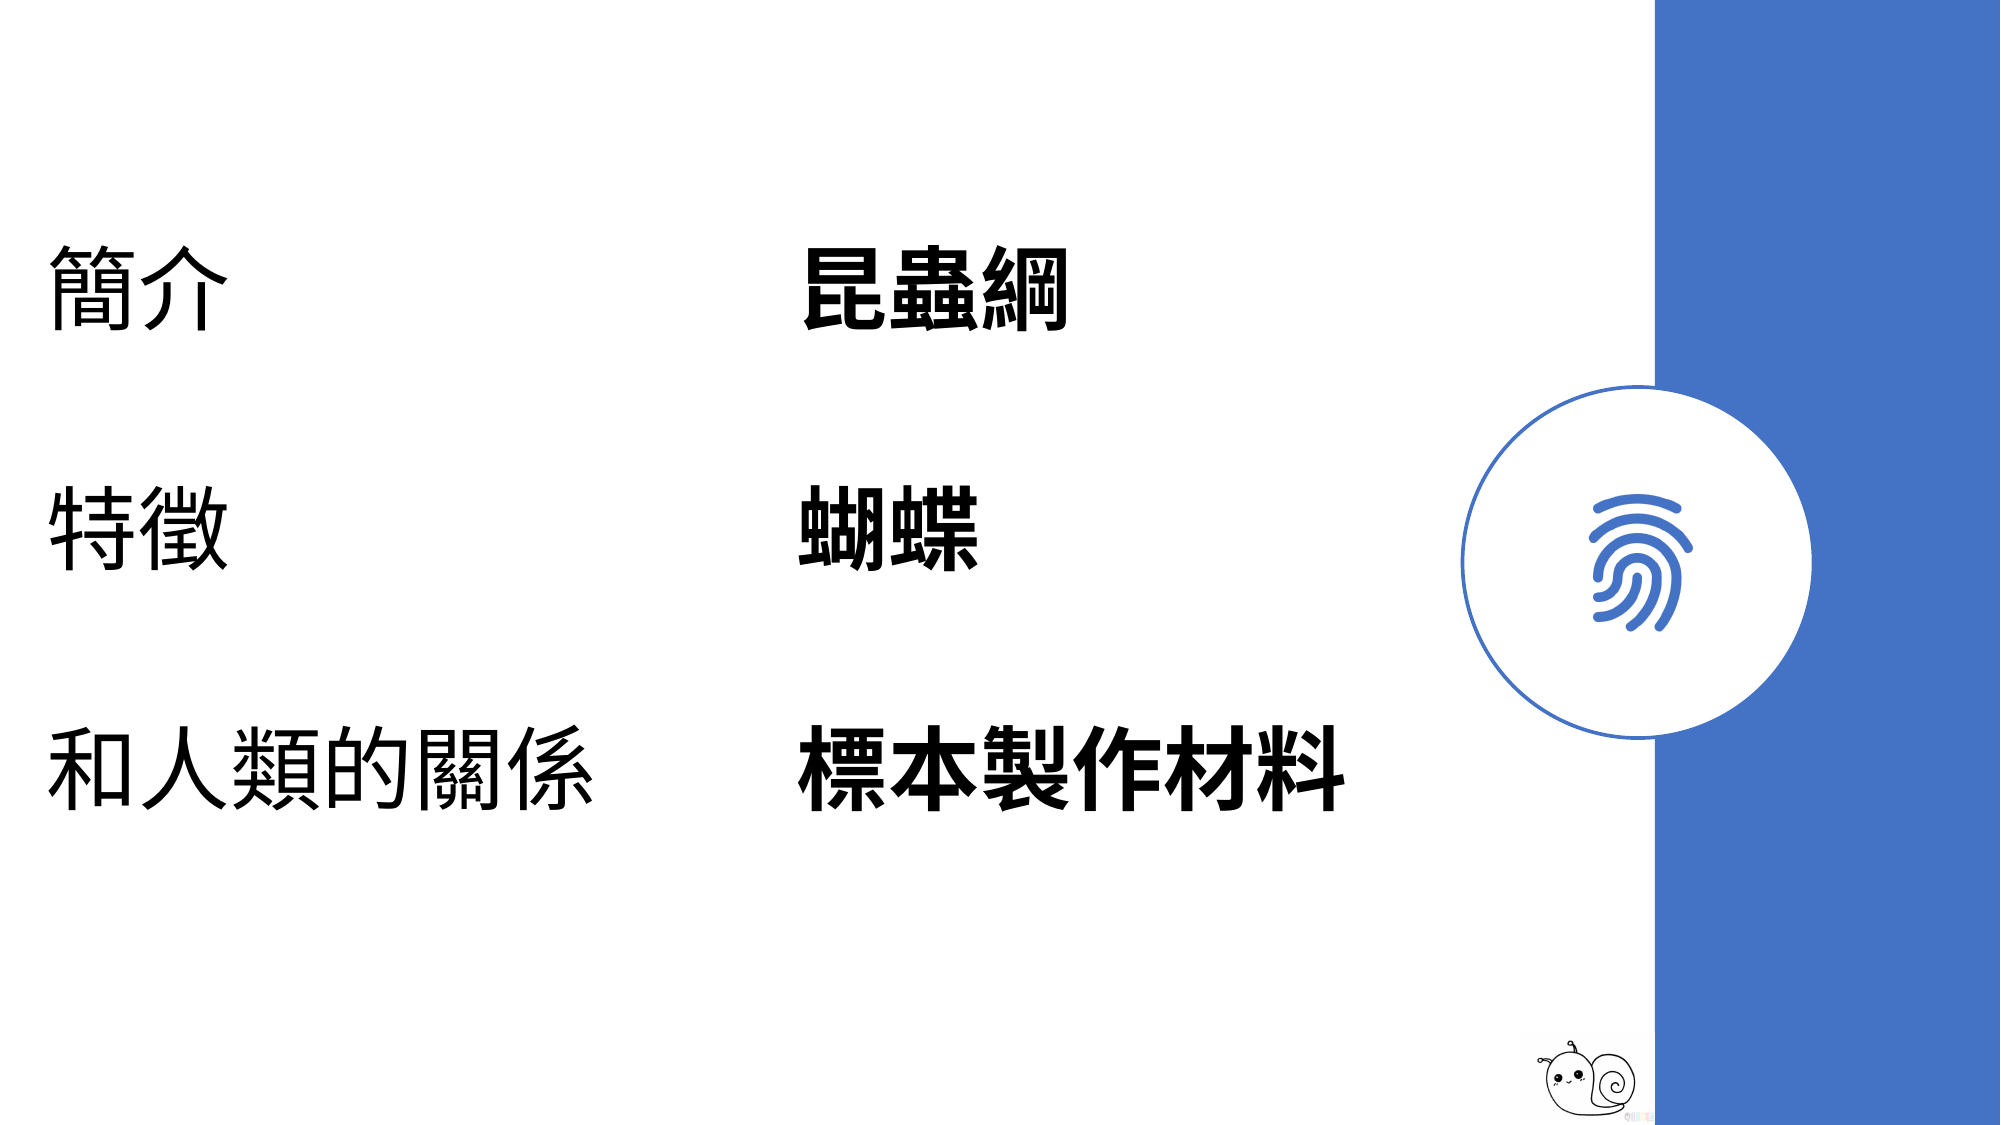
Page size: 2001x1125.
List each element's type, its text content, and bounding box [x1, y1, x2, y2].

list 簡介 昆蟲綱 特徵 蝴蝶 和人類的關係 標本製作材料 [31, 0, 1600, 1125]
text_box [1654, 0, 2000, 1125]
picture [1544, 468, 1732, 657]
text_box [1461, 385, 1815, 740]
picture [1521, 1032, 1655, 1122]
